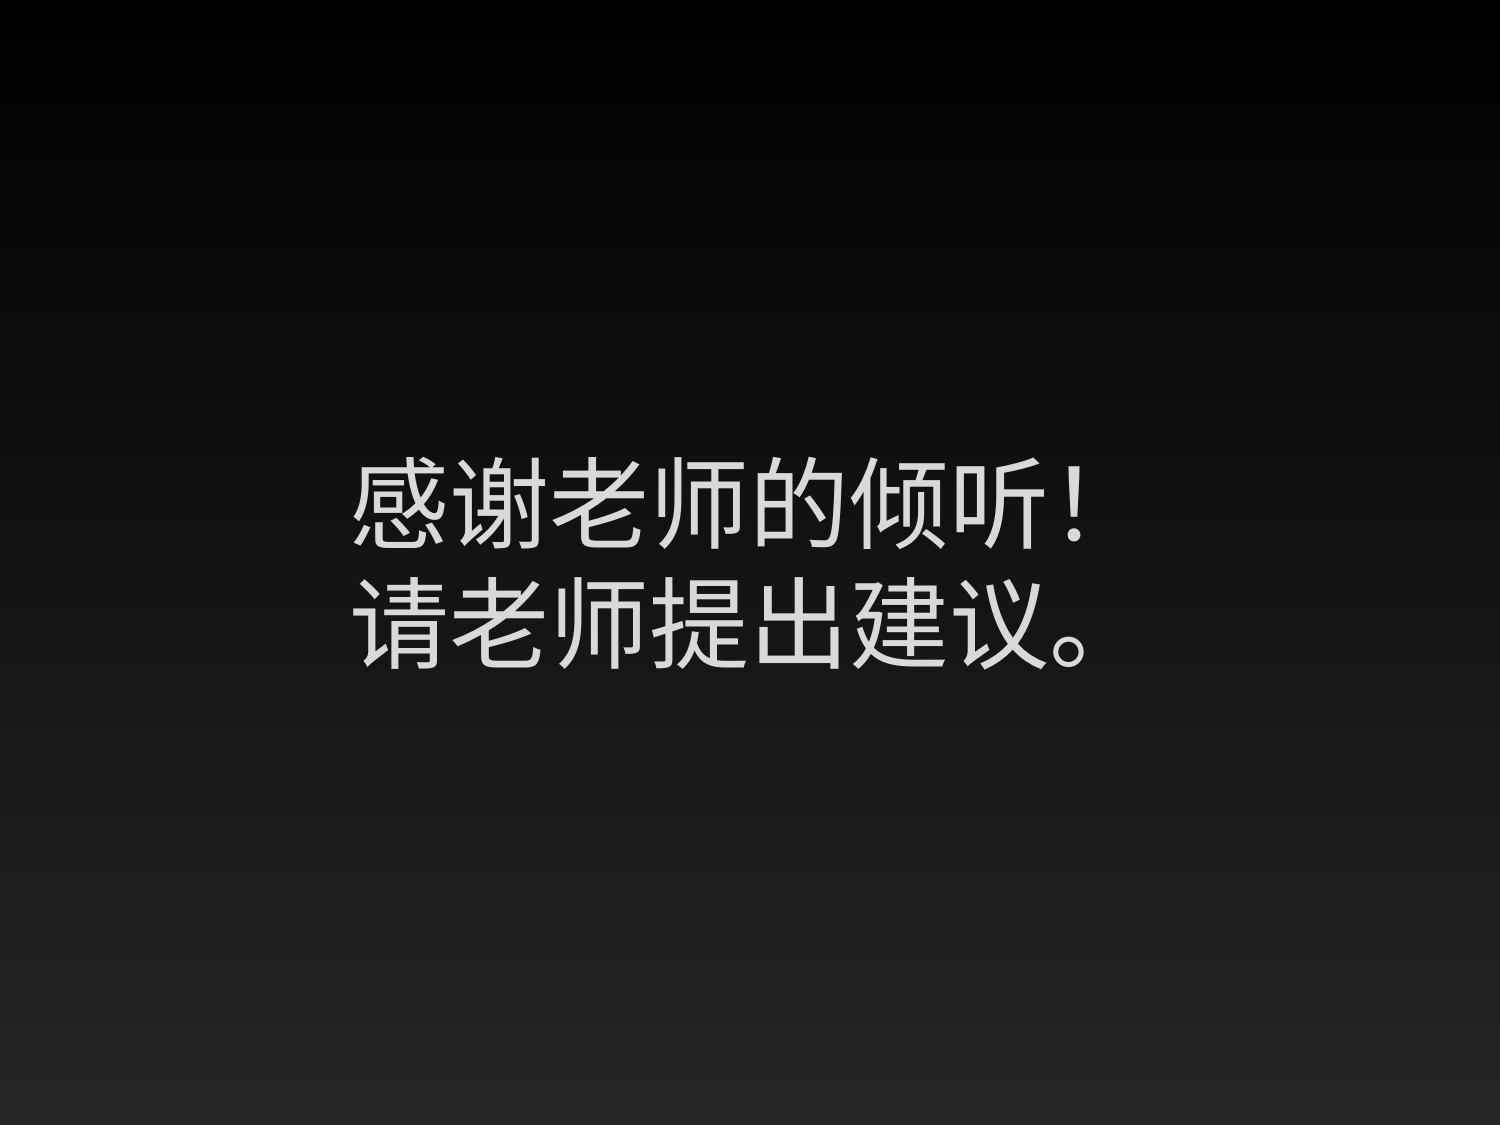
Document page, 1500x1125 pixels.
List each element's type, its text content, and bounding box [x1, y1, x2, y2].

text_box 感谢老师的倾听！ 请老师提出建议。 [335, 433, 1165, 689]
